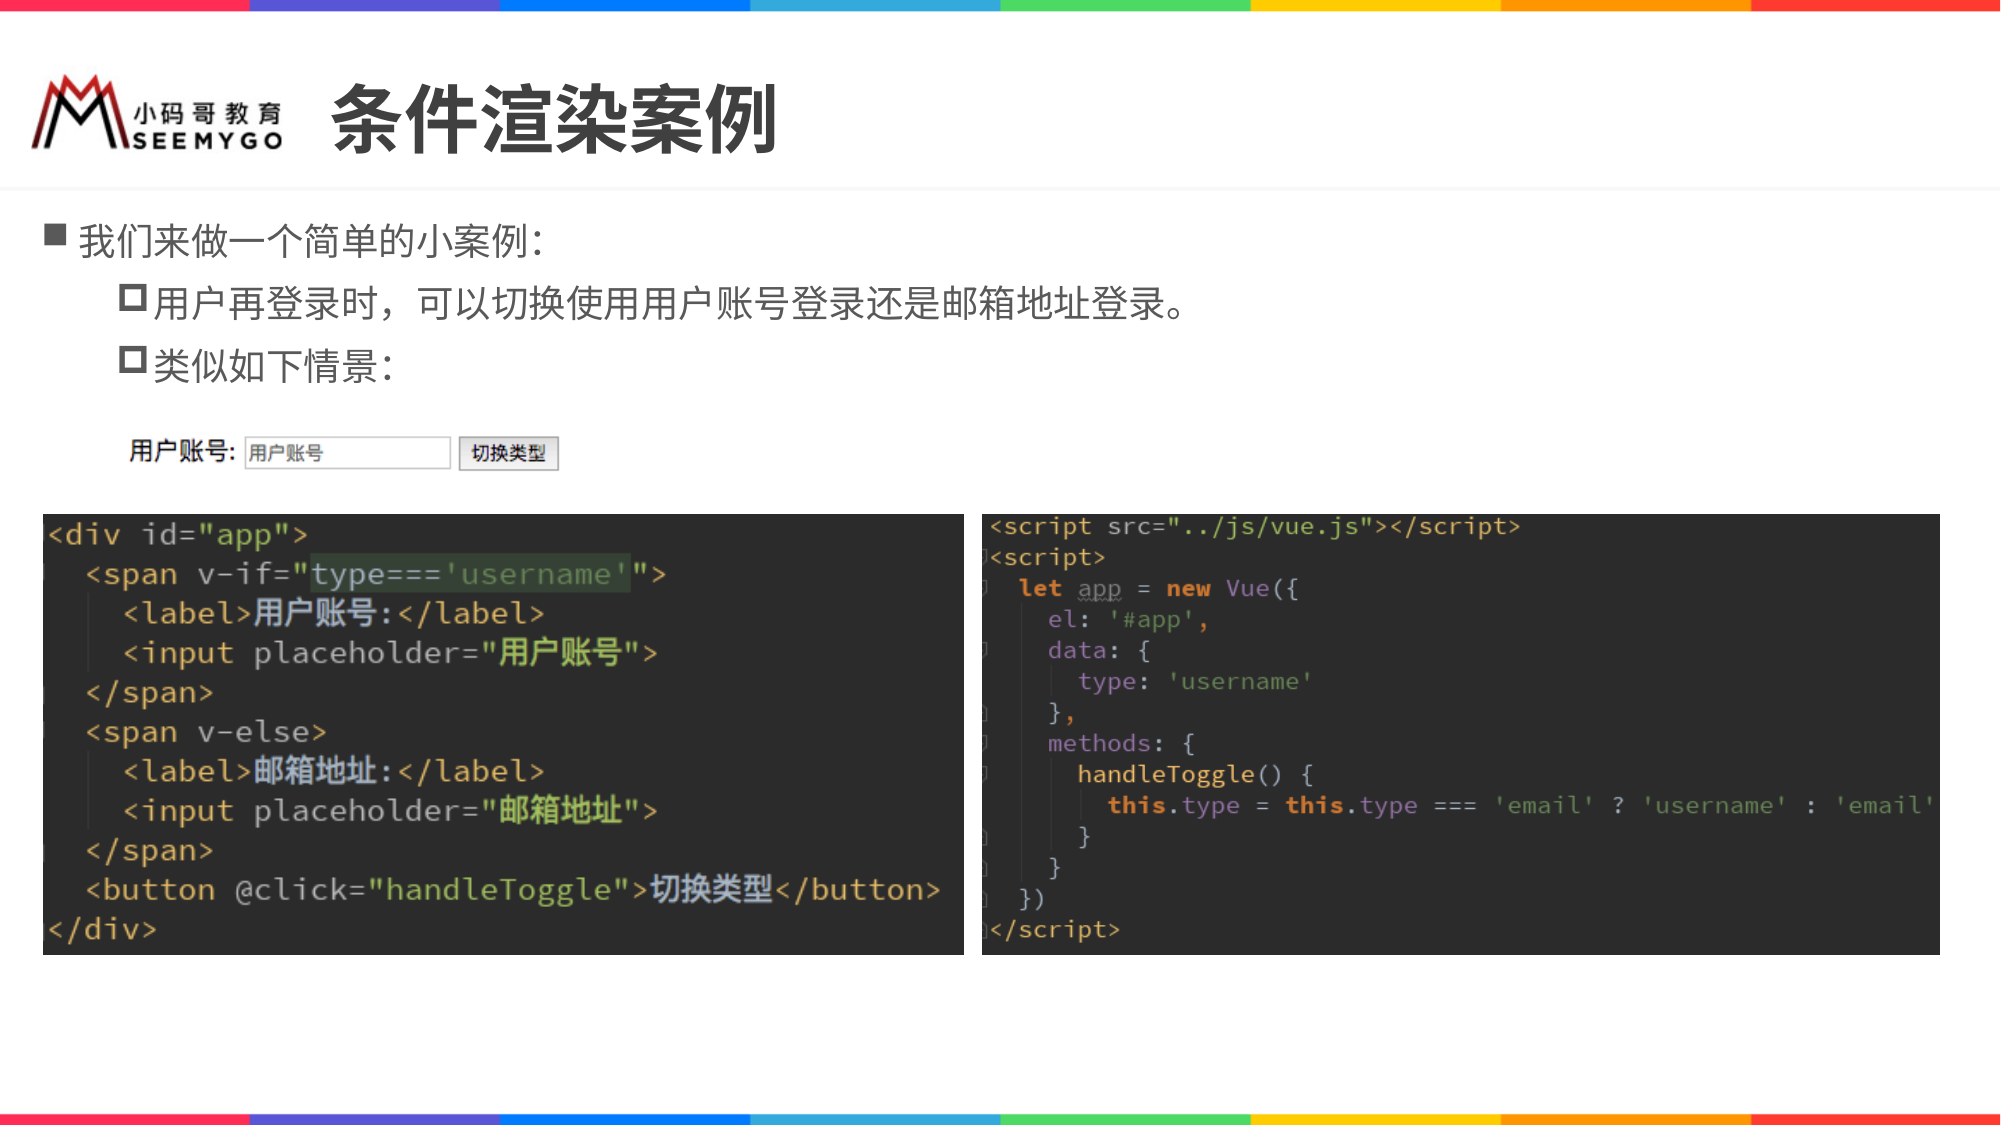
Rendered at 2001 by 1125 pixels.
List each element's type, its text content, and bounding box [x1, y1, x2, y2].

list 我们来做一个简单的小案例： 用户再登录时，可以切换使用用户账号登录还是邮箱地址登录。 类似如下情景： [26, 203, 1974, 1097]
title 条件渲染案例 [314, 64, 1968, 182]
picture [0, 0, 2001, 1125]
